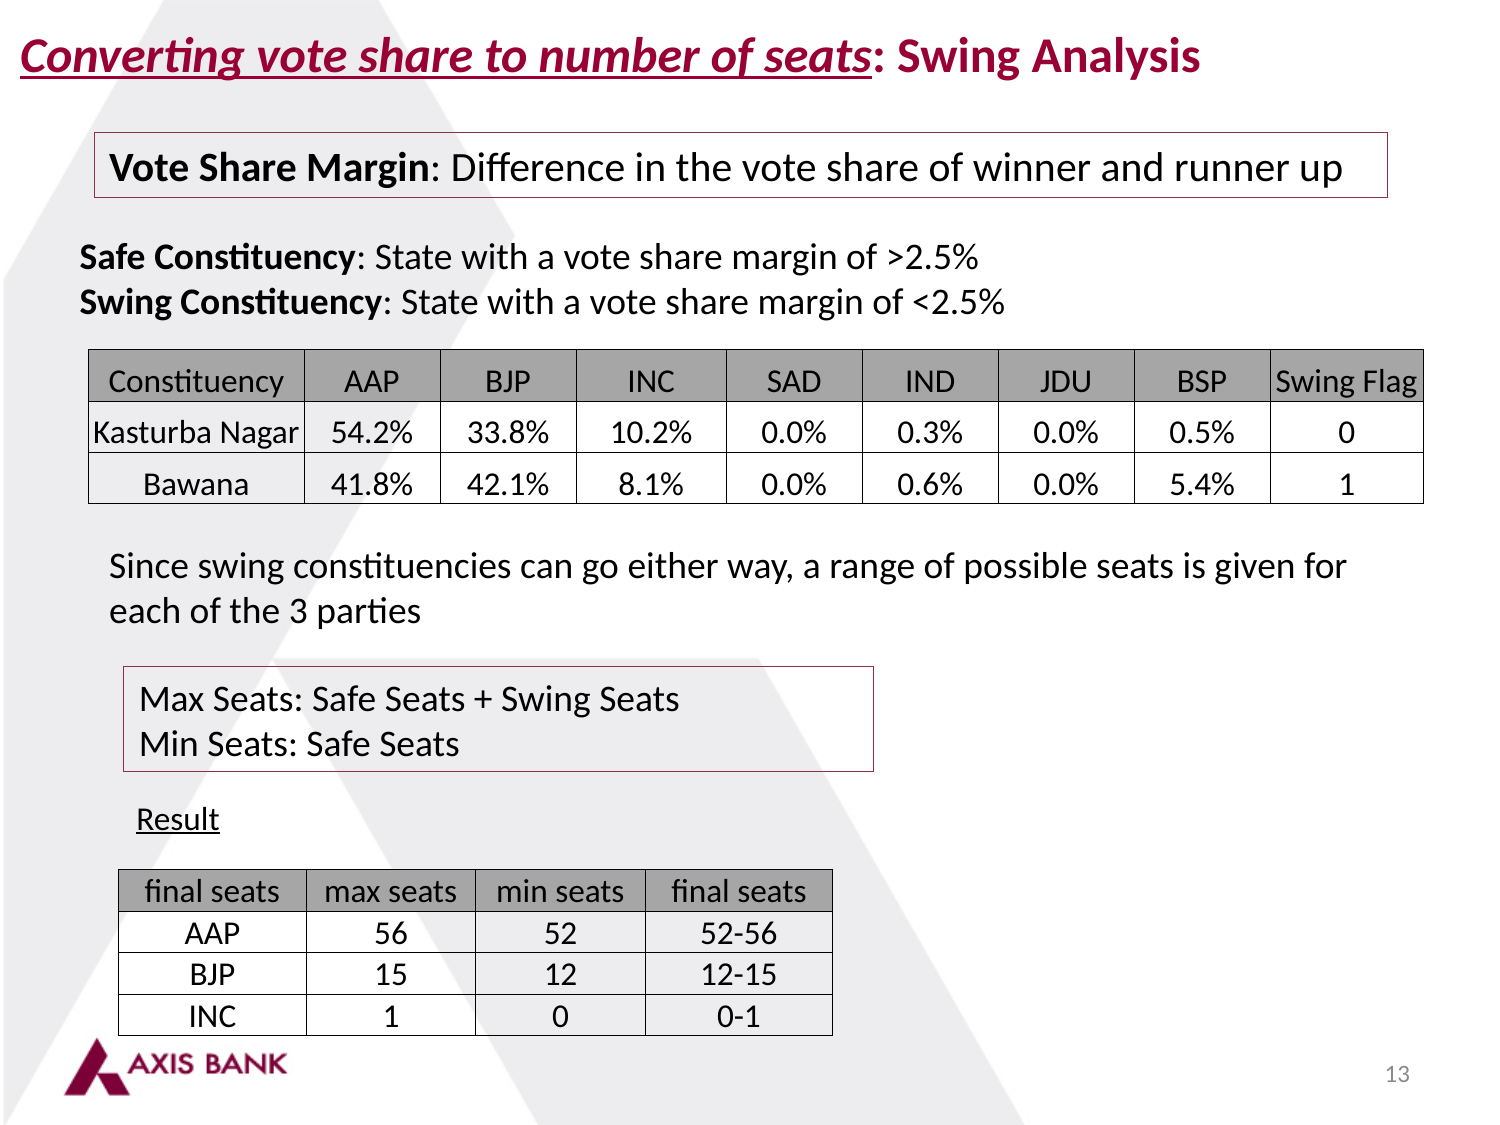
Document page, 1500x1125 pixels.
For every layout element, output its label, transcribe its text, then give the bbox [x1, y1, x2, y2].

table_cell INC [119, 995, 306, 1035]
text_box Since swing constituencies can go either way, a range of possible seats is given for each of the 3 parties [94, 533, 1442, 684]
table_cell 0 [476, 995, 645, 1035]
table_cell AAP [119, 912, 306, 952]
table_cell 12 [476, 953, 645, 994]
table_header BJP [441, 350, 576, 401]
table_cell 52 [476, 912, 645, 952]
table_header IND [863, 350, 998, 401]
table_header max seats [307, 870, 475, 911]
text_box Vote Share Margin: Difference in the vote share of winner and runner up [94, 132, 1388, 198]
table_cell 0 [1271, 402, 1423, 452]
picture [3, 0, 1496, 1125]
text_box Result [121, 789, 235, 844]
table_cell 0.0% [727, 402, 862, 452]
table_cell 5.4% [1135, 453, 1270, 503]
table_cell 15 [307, 953, 475, 994]
slide_number 13 [1074, 1042, 1425, 1103]
table_header final seats [119, 870, 306, 911]
table_cell 12-15 [646, 953, 832, 994]
table_cell 42.1% [441, 453, 576, 503]
text_box Safe Constituency: State with a vote share margin of >2.5% Swing Constituency: State with a vote share margin of <2.5% [64, 224, 1471, 330]
table_header SAD [727, 350, 862, 401]
table_cell Kasturba Nagar [89, 402, 304, 452]
table_header Swing Flag [1271, 350, 1423, 401]
table_cell 41.8% [305, 453, 440, 503]
table_cell Bawana [89, 453, 304, 503]
table_cell 1 [307, 995, 475, 1035]
table_cell 0.0% [999, 453, 1134, 503]
table_cell 52-56 [646, 912, 832, 952]
table_header INC [577, 350, 726, 401]
table_header BSP [1135, 350, 1270, 401]
table_cell 54.2% [305, 402, 440, 452]
table_header AAP [305, 350, 440, 401]
table_cell 0.0% [727, 453, 862, 503]
table_header JDU [999, 350, 1134, 401]
title Converting vote share to number of seats: Swing Analysis [4, 0, 1500, 105]
table_cell 10.2% [577, 402, 726, 452]
table_cell 33.8% [441, 402, 576, 452]
table_cell 0.3% [863, 402, 998, 452]
table_header final seats [646, 870, 832, 911]
table_cell BJP [119, 953, 306, 994]
text_box Max Seats: Safe Seats + Swing Seats Min Seats: Safe Seats [123, 666, 874, 772]
table_cell 0.5% [1135, 402, 1270, 452]
table_cell 0.0% [999, 402, 1134, 452]
table_cell 1 [1271, 453, 1423, 503]
table_cell 0.6% [863, 453, 998, 503]
table_cell 0-1 [646, 995, 832, 1035]
table_header Constituency [89, 350, 304, 401]
table_header min seats [476, 870, 645, 911]
table_cell 56 [307, 912, 475, 952]
table_cell 8.1% [577, 453, 726, 503]
